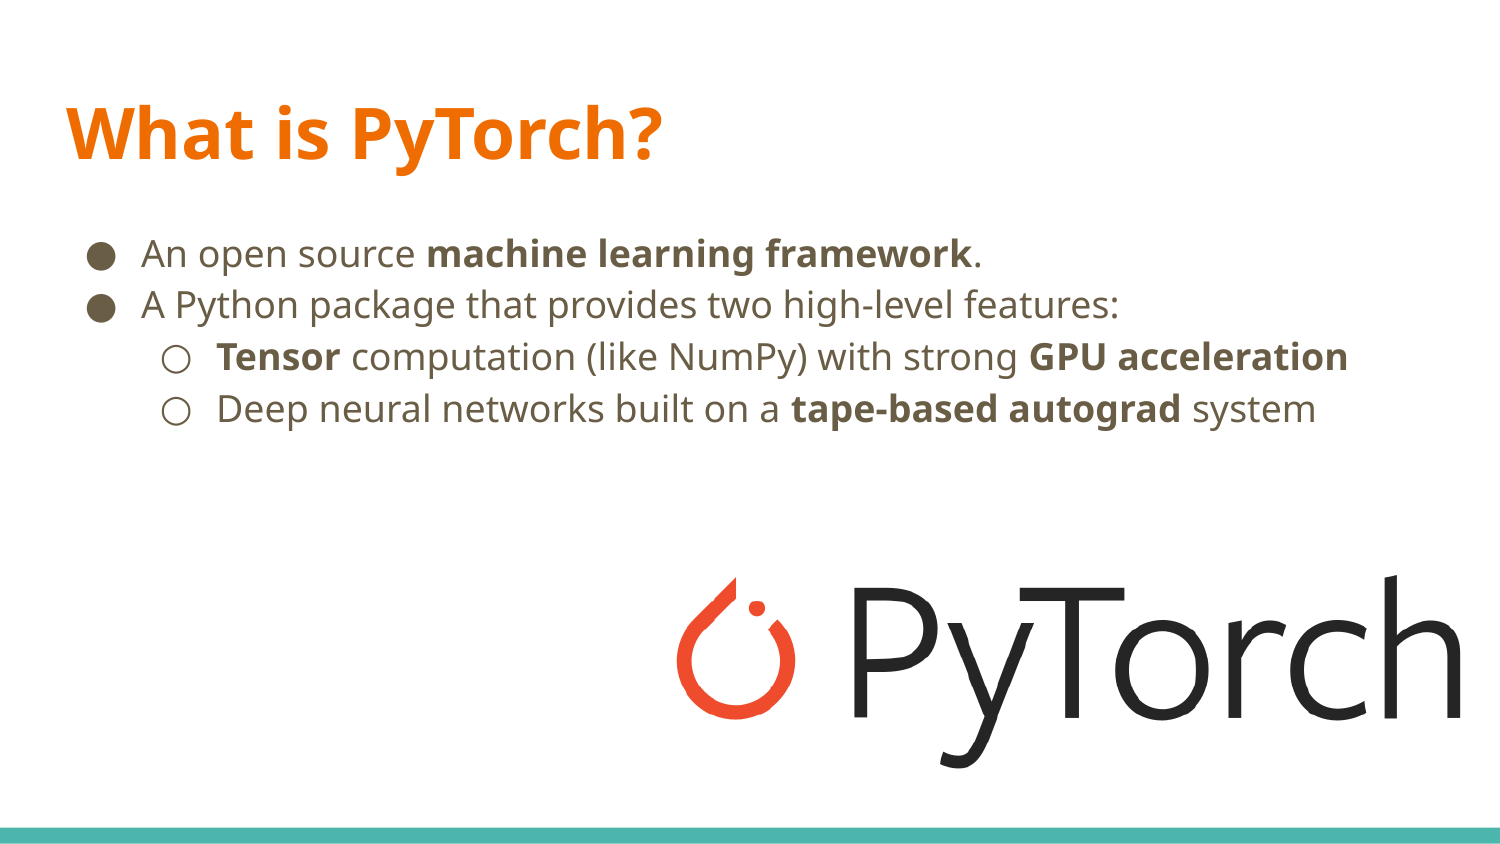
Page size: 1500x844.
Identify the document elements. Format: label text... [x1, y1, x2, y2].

picture [667, 572, 1473, 772]
title What is PyTorch? [51, 72, 1449, 189]
list An open source machine learning framework. A Python package that provides two high-level features: Tensor computation (like NumPy) with strong GPU acceleration Deep neural networks built on a tape-based autograd system [51, 207, 1449, 750]
